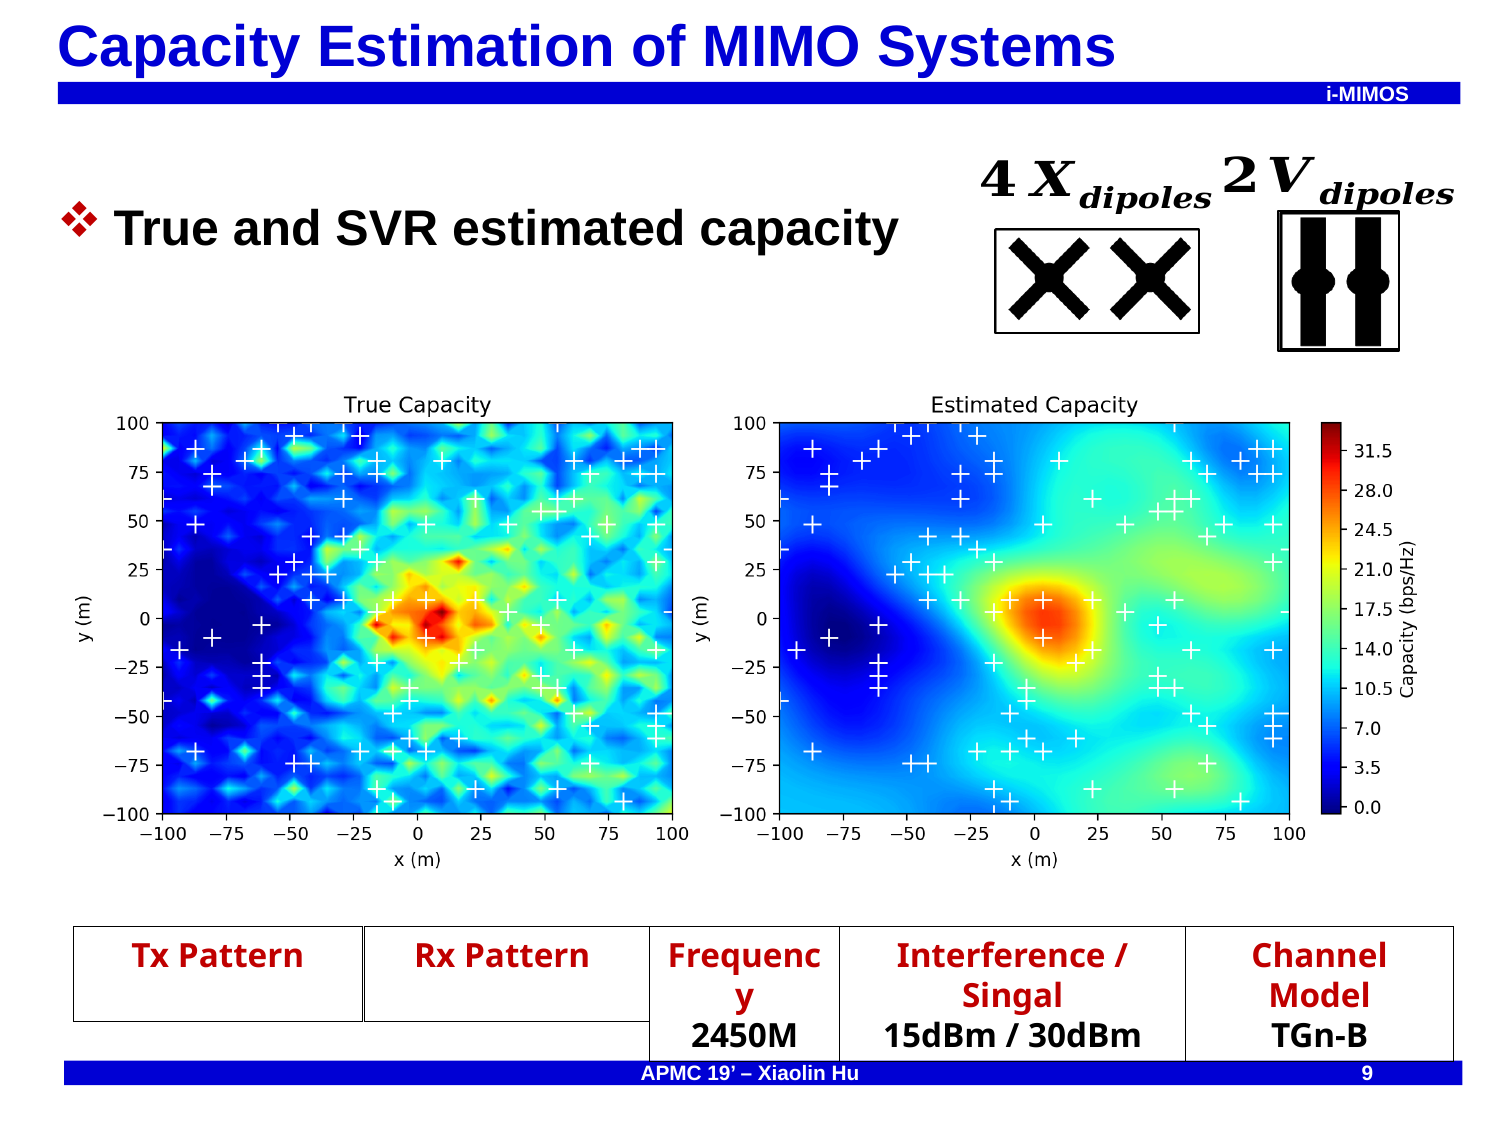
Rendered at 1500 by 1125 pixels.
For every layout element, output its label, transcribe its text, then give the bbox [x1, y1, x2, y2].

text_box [73, 390, 1427, 870]
picture [1279, 211, 1399, 351]
text_box True and SVR estimated capacity [42, 188, 936, 264]
text_box Capacity Estimation of MIMO Systems [43, 9, 1457, 87]
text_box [73, 926, 1454, 1023]
picture [994, 228, 1200, 334]
text_box 9 [1346, 1052, 1389, 1092]
